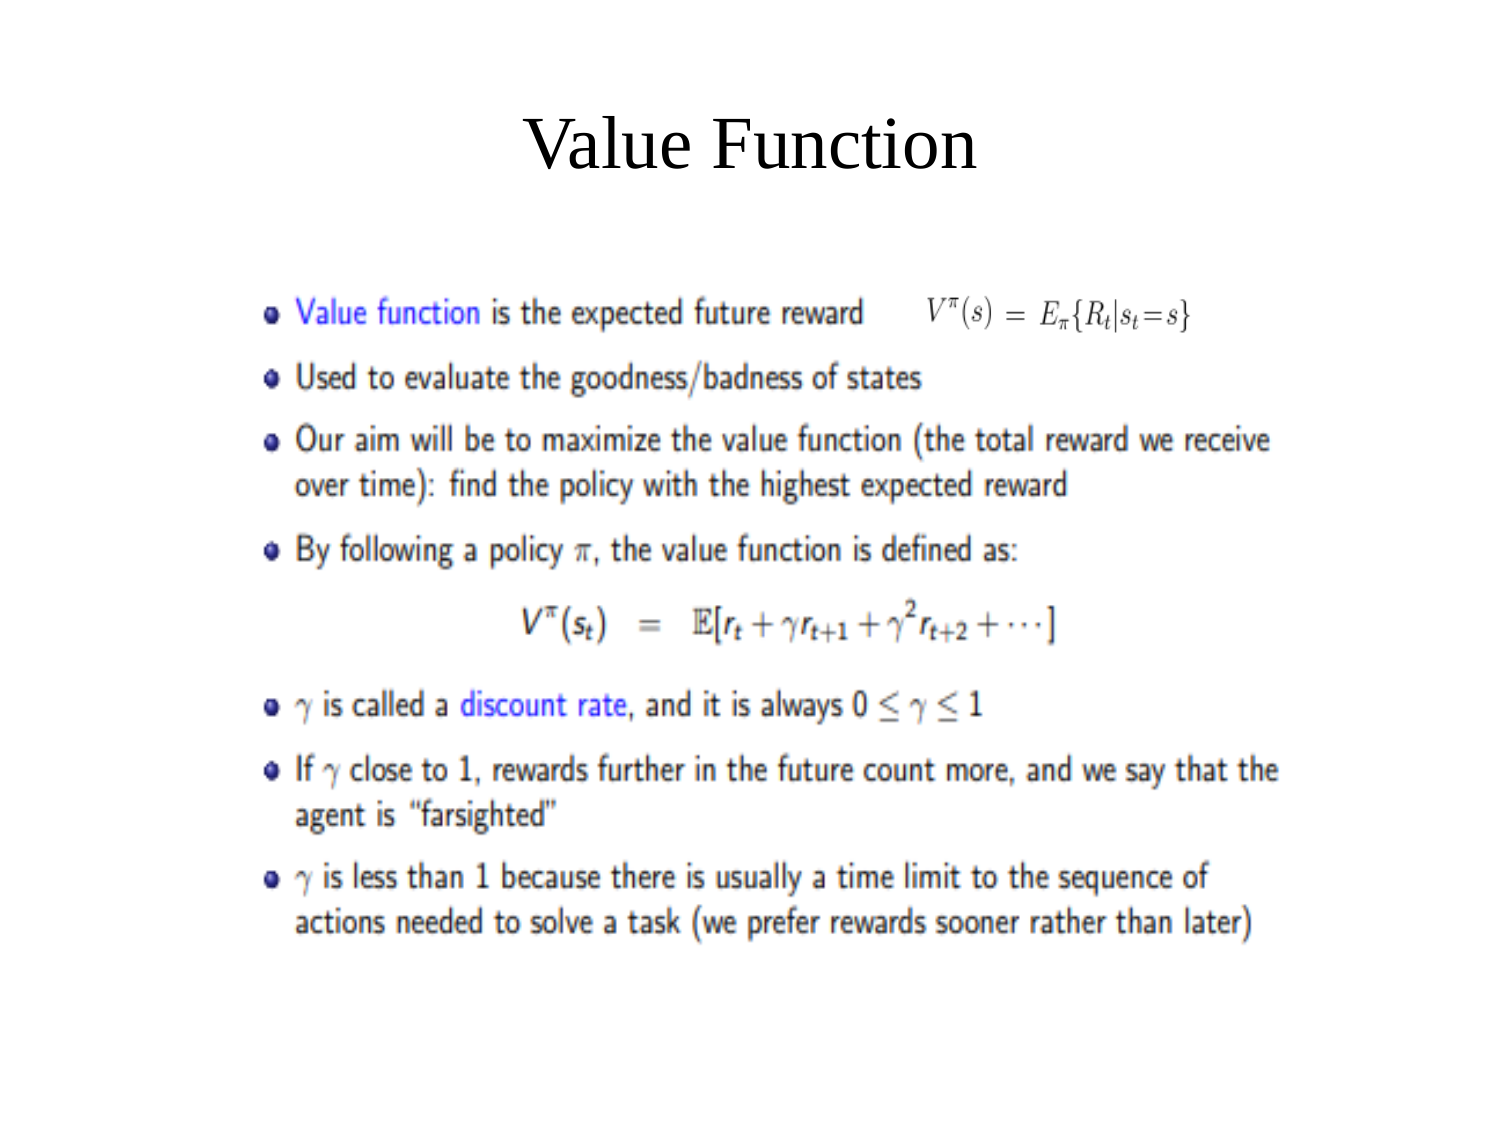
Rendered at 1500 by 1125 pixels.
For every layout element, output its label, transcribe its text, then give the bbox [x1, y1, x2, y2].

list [237, 274, 1301, 1013]
title Value Function [75, 45, 1425, 233]
picture [898, 279, 1265, 347]
